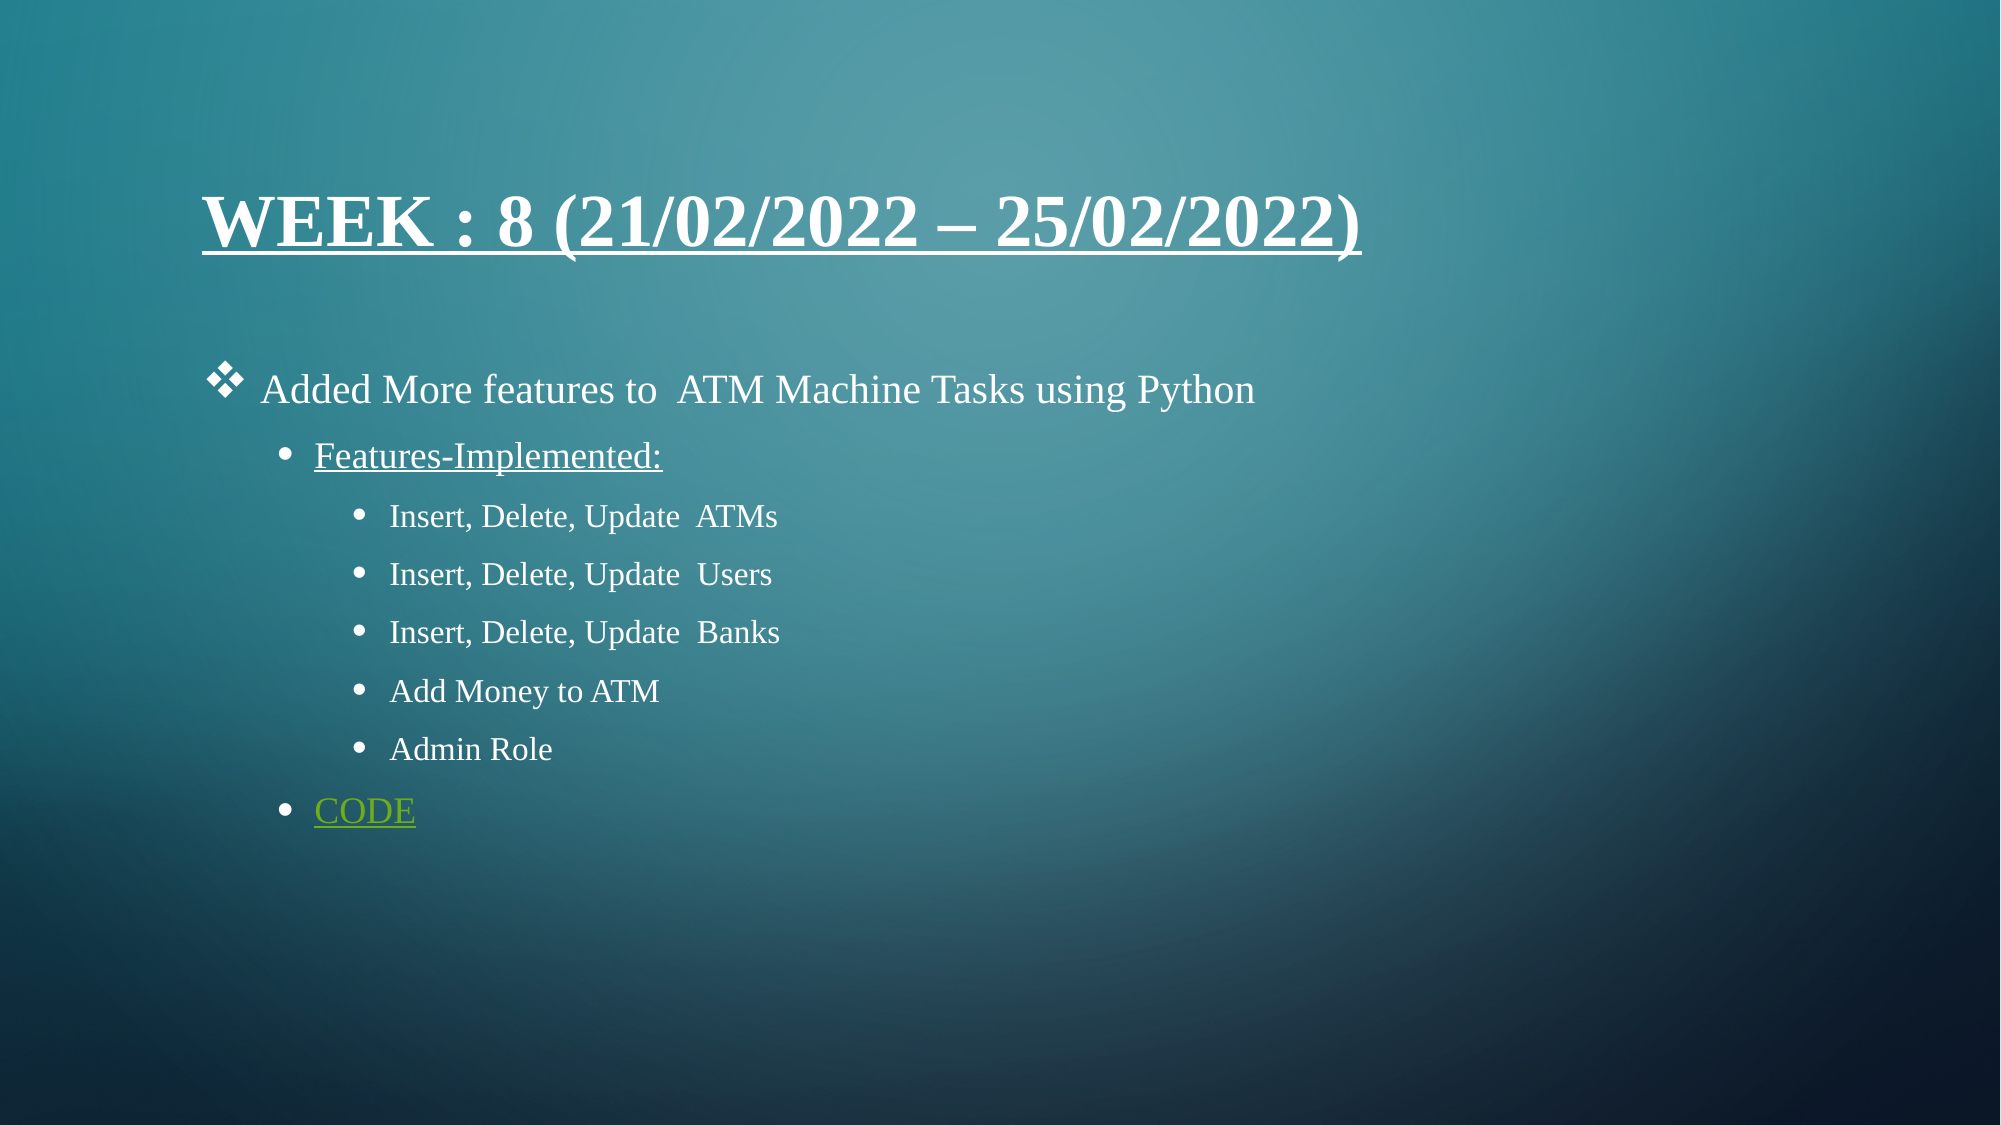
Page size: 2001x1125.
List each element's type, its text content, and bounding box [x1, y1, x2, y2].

picture [0, 0, 2001, 1125]
text_box Added More features to ATM Machine Tasks using Python Features-Implemented: Insert, Delete, Update ATMs Insert, Delete, Update Users Insert, Delete, Update Banks Add Money to ATM Admin Role CODE [187, 343, 1813, 987]
text_box WEEK : 8 (21/02/2022 – 25/02/2022) [187, 101, 1813, 343]
